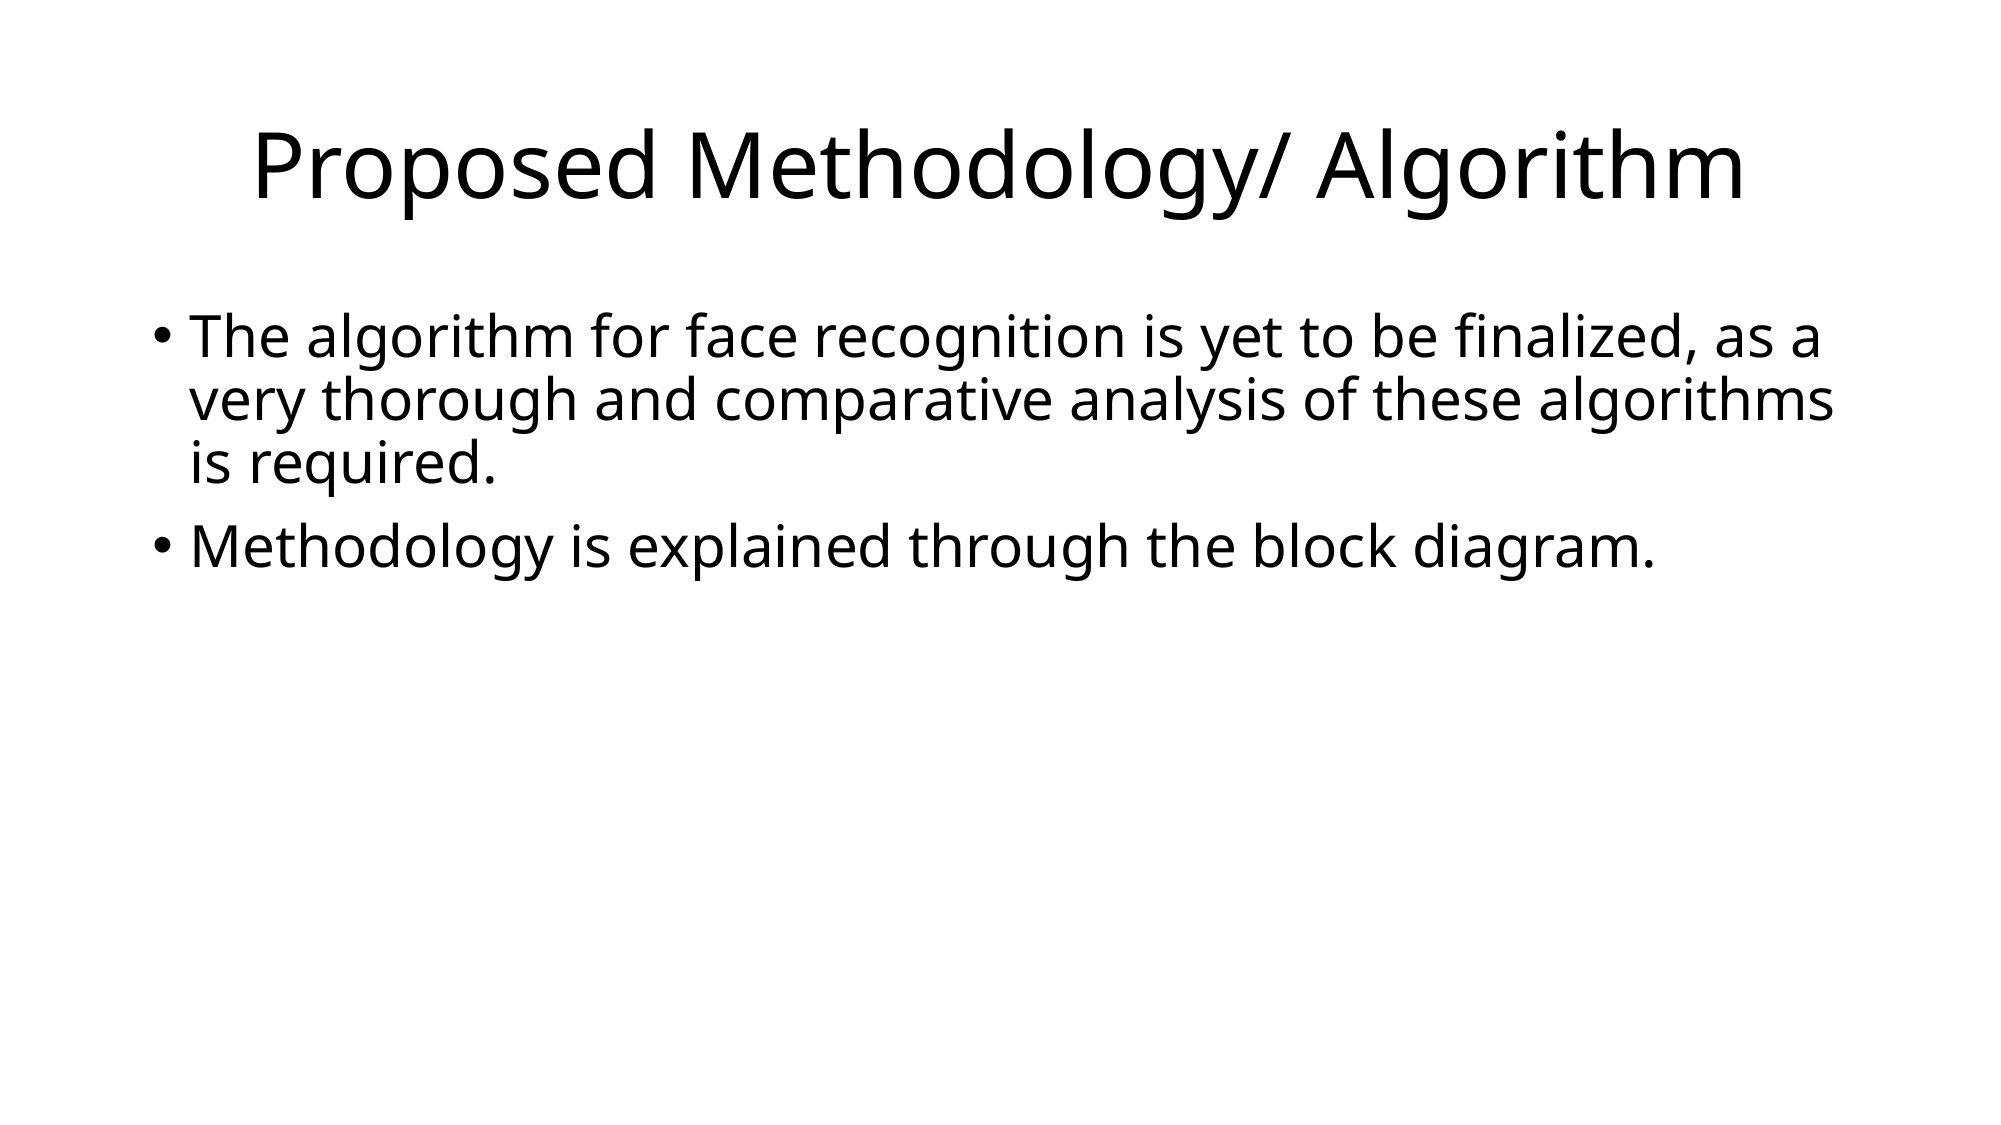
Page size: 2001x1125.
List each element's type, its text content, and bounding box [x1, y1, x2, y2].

title Proposed Methodology/ Algorithm [137, 59, 1863, 278]
list The algorithm for face recognition is yet to be finalized, as a very thorough and comparative analysis of these algorithms is required. Methodology is explained through the block diagram. [137, 299, 1863, 1014]
